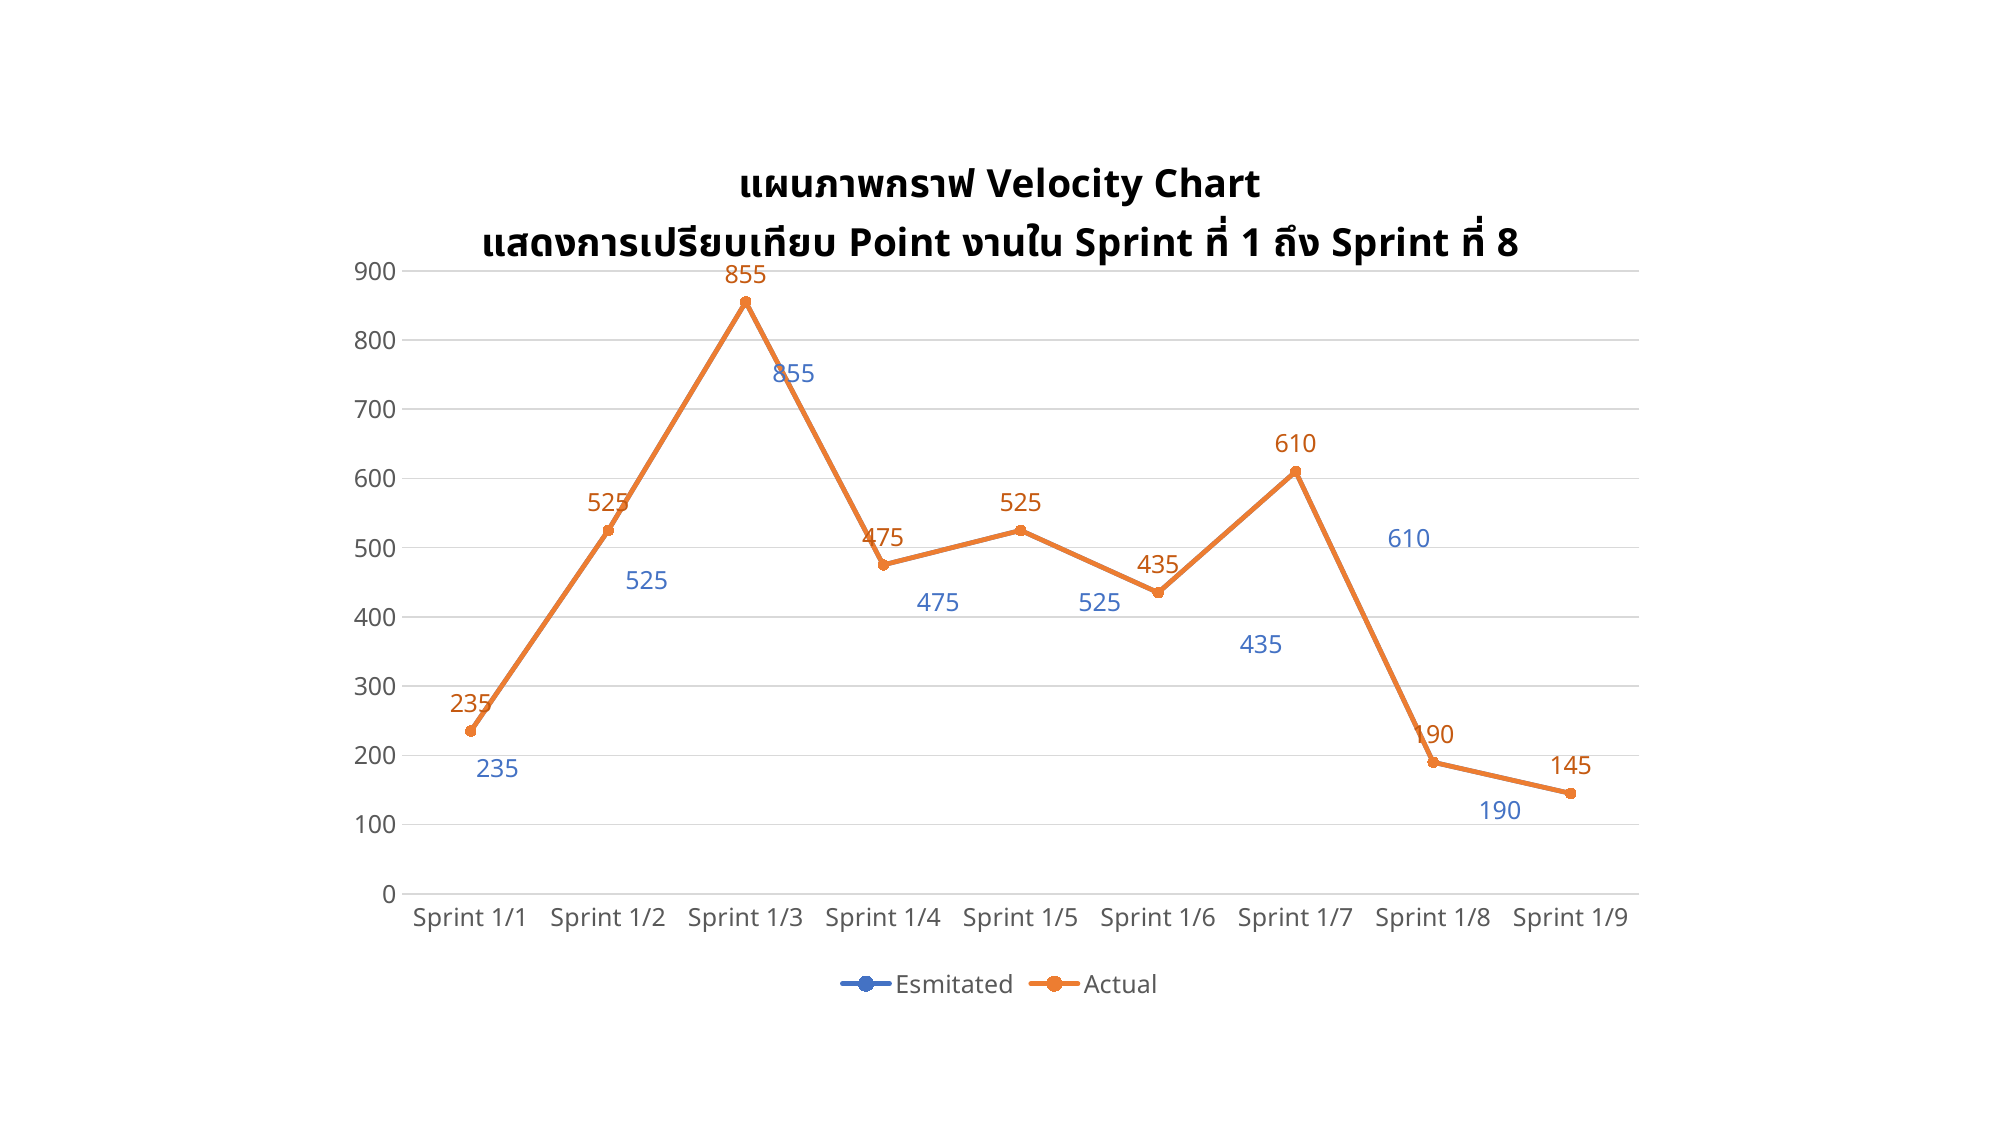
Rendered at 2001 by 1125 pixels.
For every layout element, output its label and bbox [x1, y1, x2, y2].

chart [333, 117, 1667, 1007]
